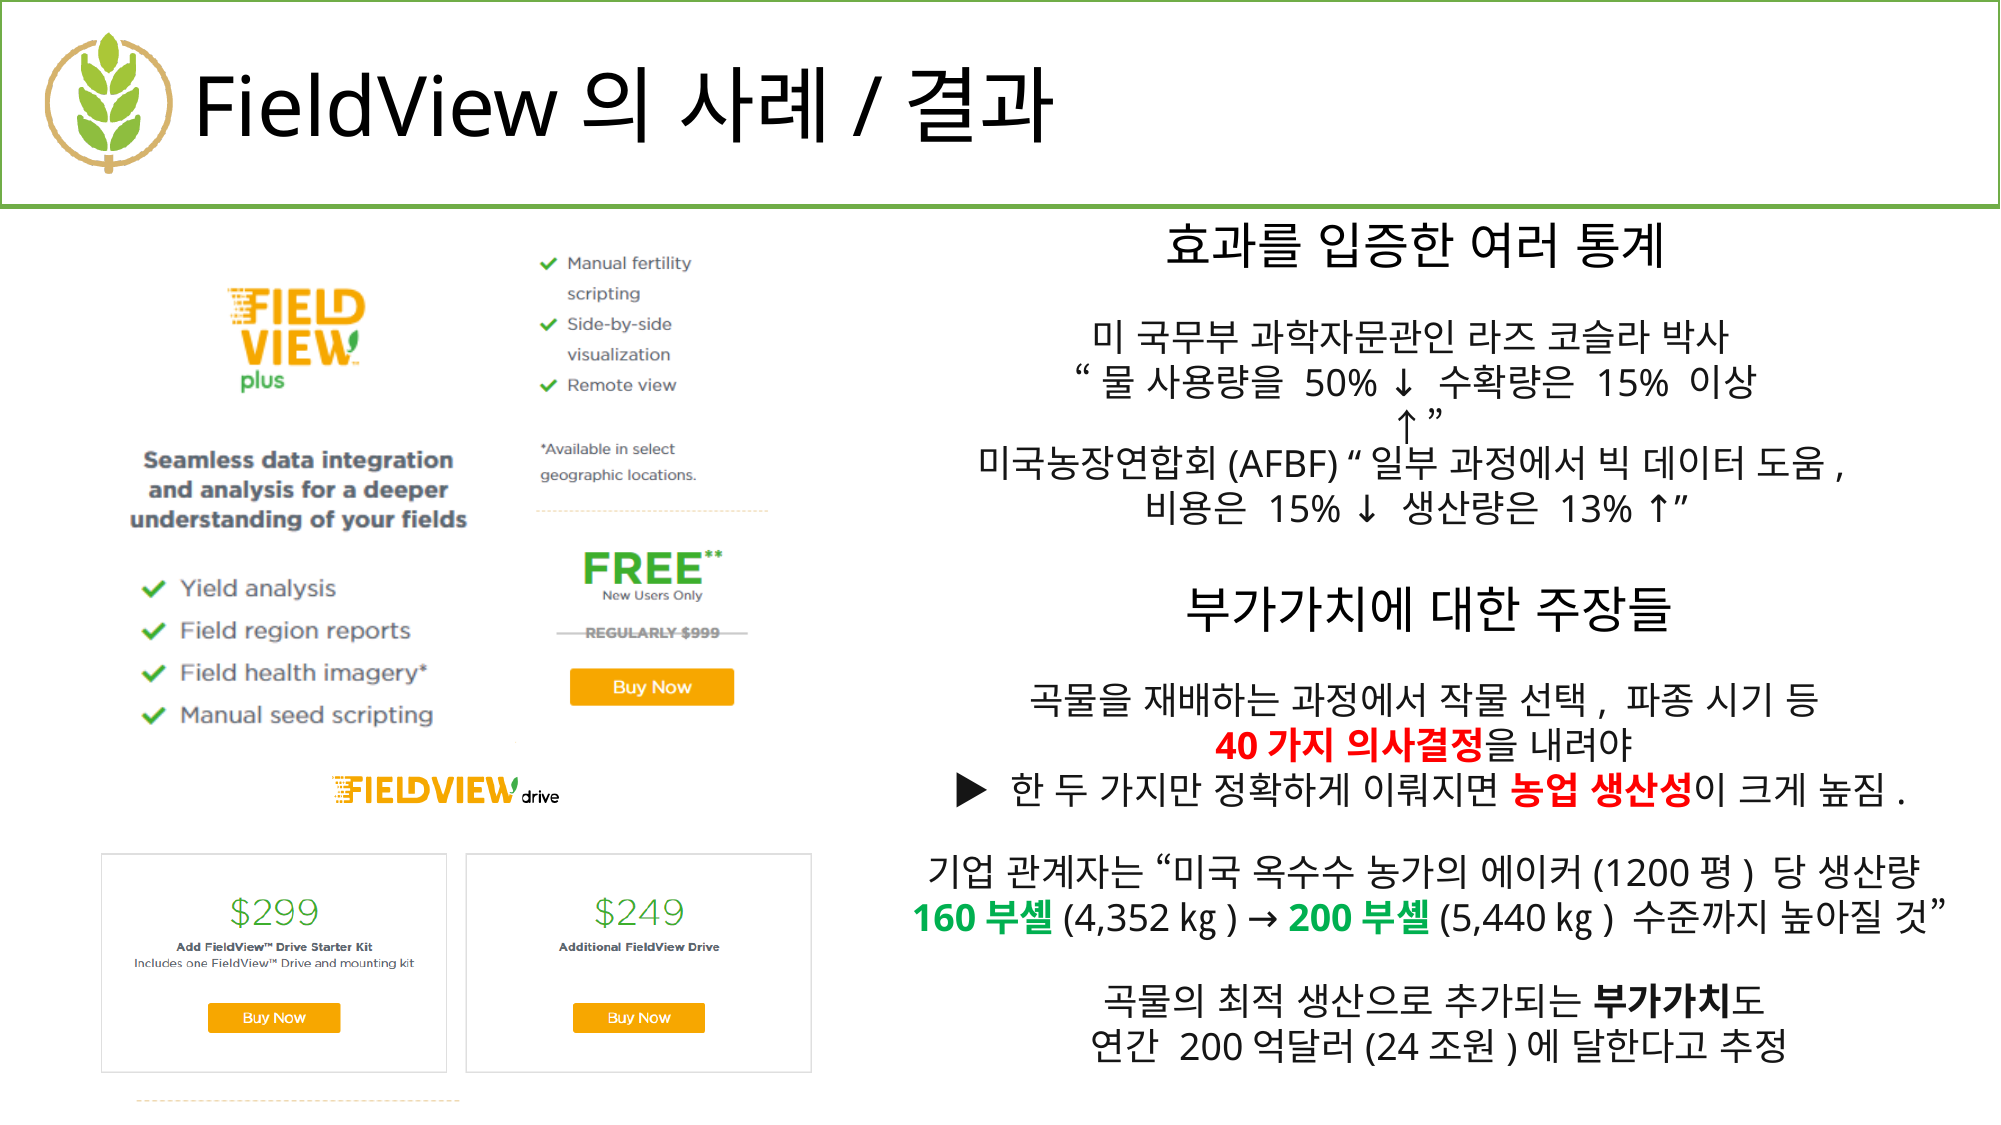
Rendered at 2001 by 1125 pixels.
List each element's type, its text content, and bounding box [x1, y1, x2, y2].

picture [44, 229, 858, 1109]
text_box 효과를 입증한 여러 통계 [1150, 207, 1683, 283]
text_box 곡물을 재배하는 과정에서 작물 선택, 파종 시기 등 40가지 의사결정을 내려야 ▶ 한 두 가지만 정확하게 이뤄지면 농업 생산성이 크게 높짐. [886, 669, 1973, 819]
text_box 기업 관계자는 “미국 옥수수 농가의 에이커(1200평) 당 생산량 160부셸(4,352㎏) → 200부셸(5,440㎏) 수준까지 높아질 것” [858, 841, 2000, 946]
picture [44, 32, 180, 174]
text_box 부가가치에 대한 주장들 [1170, 571, 1689, 646]
text_box 곡물의 최적 생산으로 추가되는 부가가치도 연간 200억달러(24조원)에 달한다고 추정 [939, 970, 1940, 1076]
text_box FieldView의 사례/결과 [180, 45, 1071, 160]
picture [514, 251, 786, 743]
text_box 미국농장연합회(AFBF) “일부 과정에서 빅 데이터 도움, 비용은 15% ↓ 생산량은 13% ↑” [916, 432, 1917, 538]
text_box [0, 0, 2000, 208]
text_box 미 국무부 과학자문관인 라즈 코슬라 박사 “물 사용량을 50% ↓ 수확량은 15% 이상 ↑” [1050, 306, 1783, 432]
